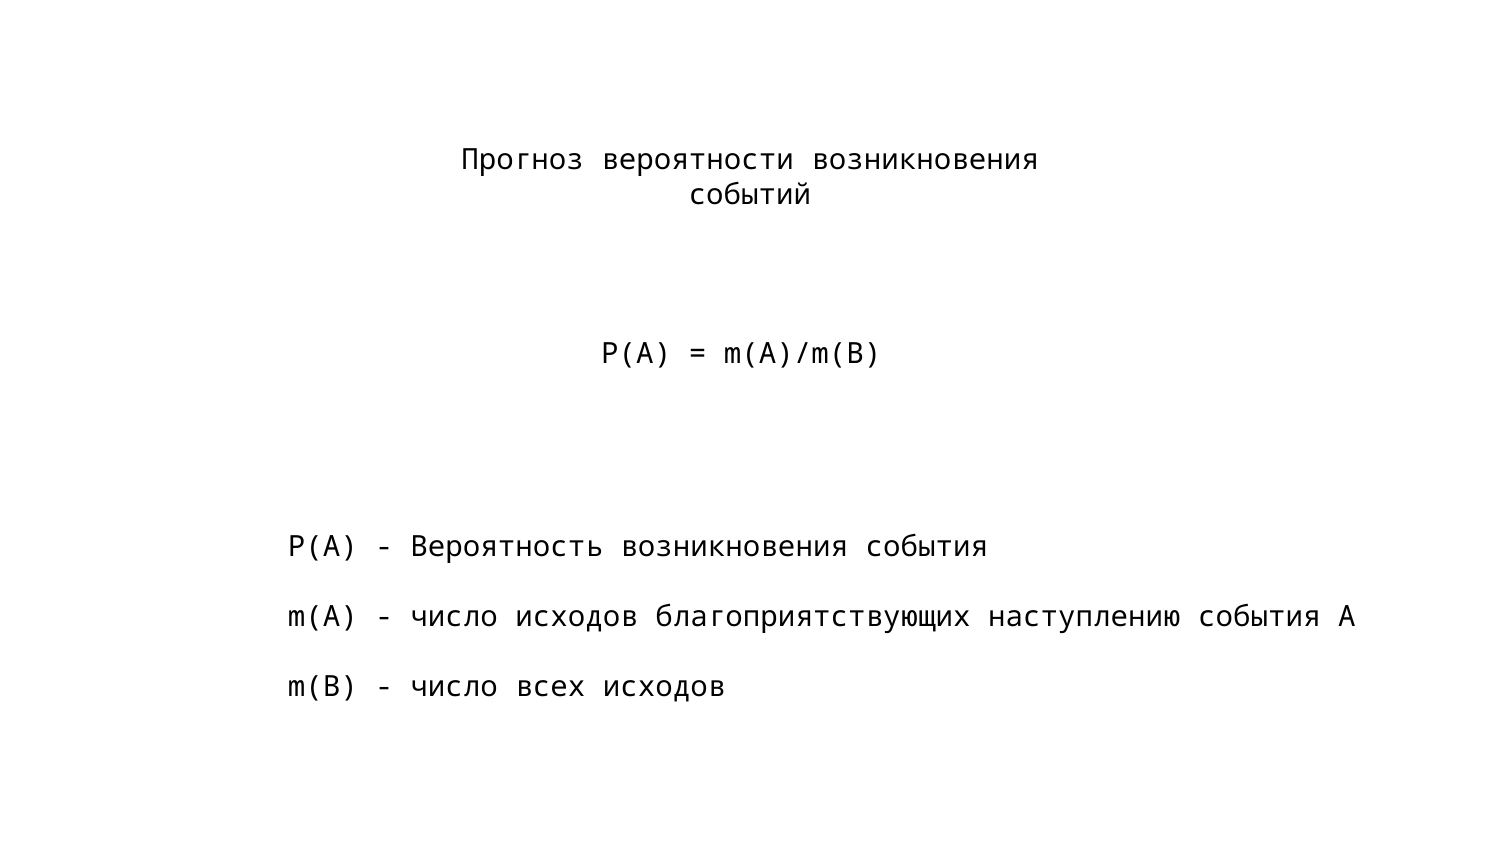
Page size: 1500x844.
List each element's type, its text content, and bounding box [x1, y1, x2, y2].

text_box P(A) = m(A)/m(B) [437, 334, 1063, 370]
text_box Прогноз вероятности возникновения событий [415, 140, 1085, 211]
text_box P(A) - Вероятность возникновения события m(A) - число исходов благоприятствующих наступлению события A m(B) - число всех исходов [288, 527, 1378, 703]
